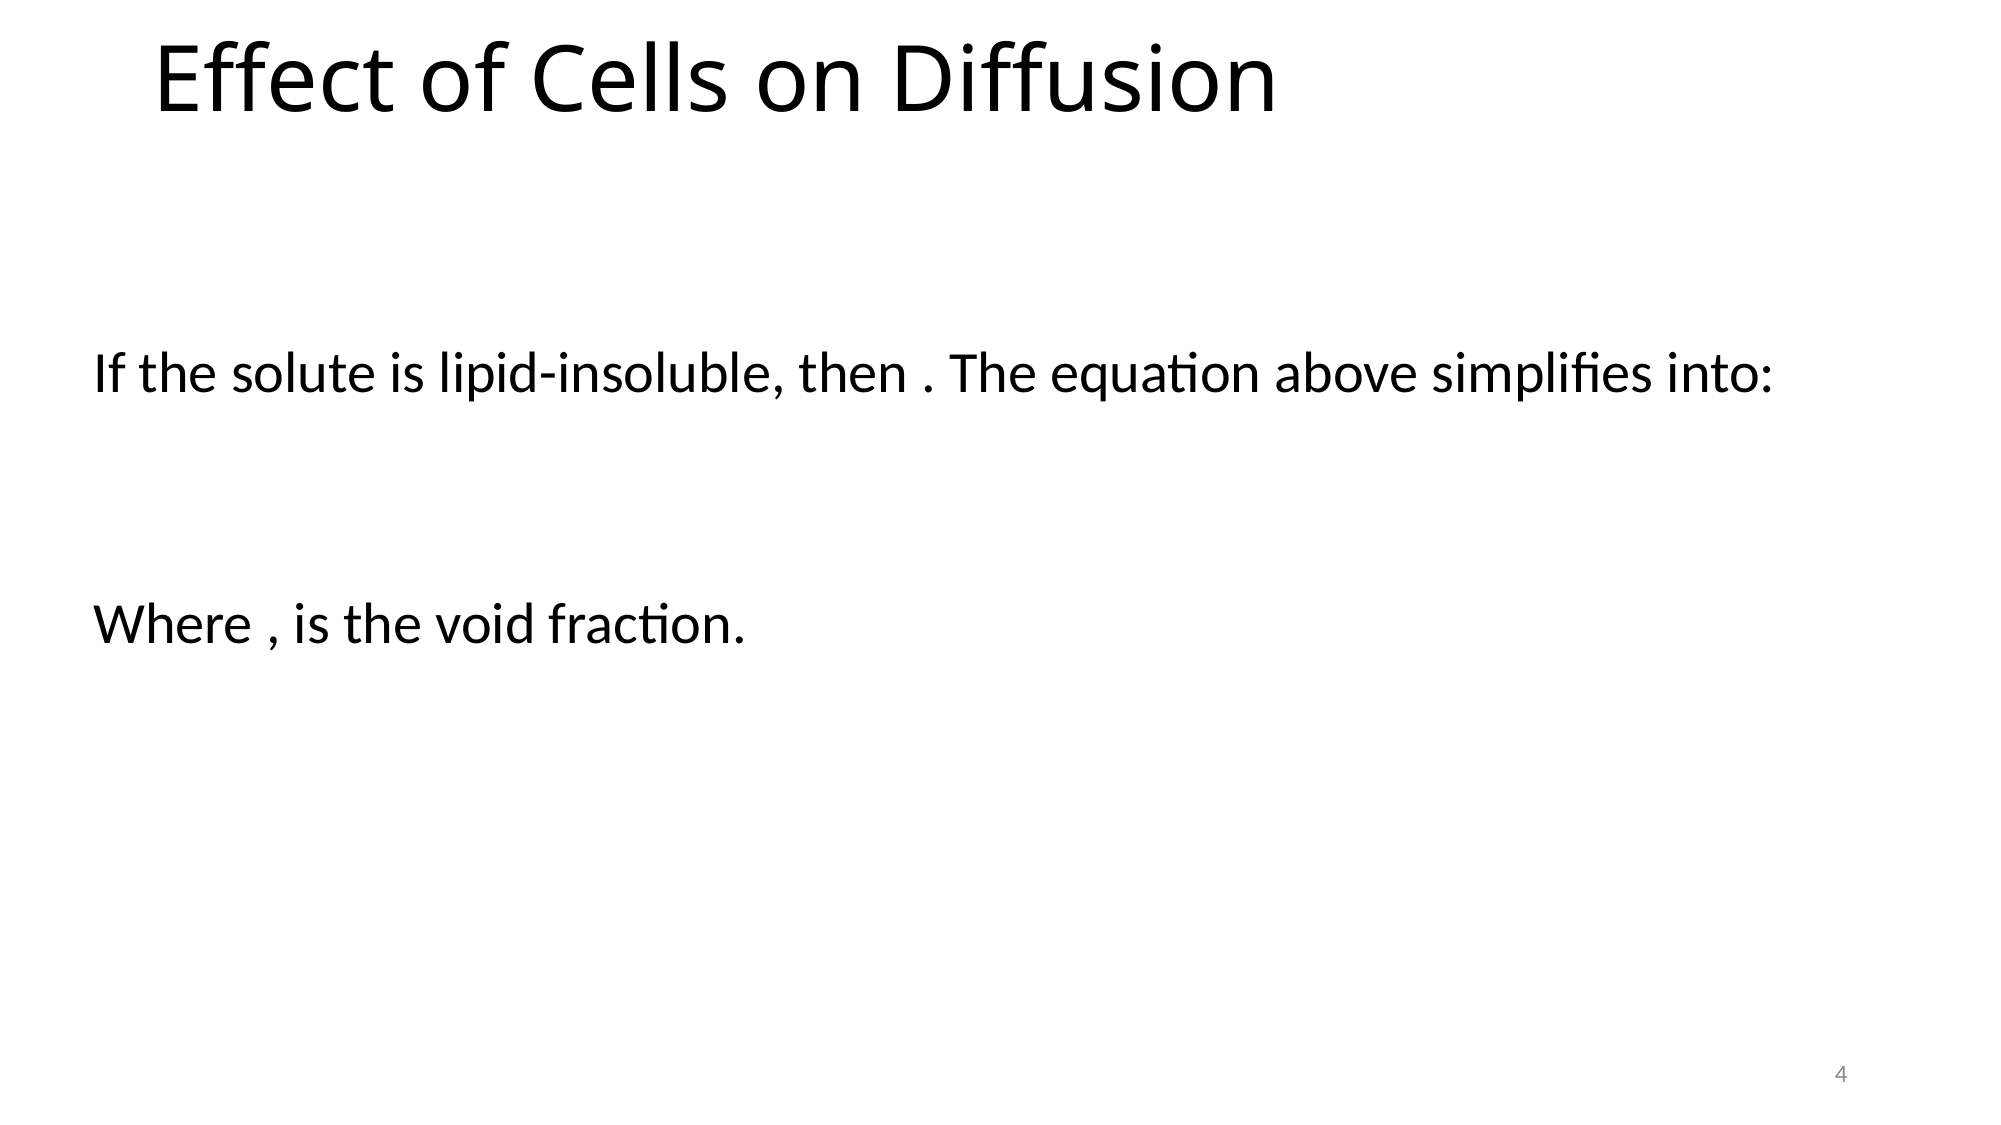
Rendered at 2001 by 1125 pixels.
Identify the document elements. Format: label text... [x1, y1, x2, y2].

title Effect of Cells on Diffusion [137, 3, 1863, 161]
slide_number 4 [1412, 1042, 1863, 1103]
